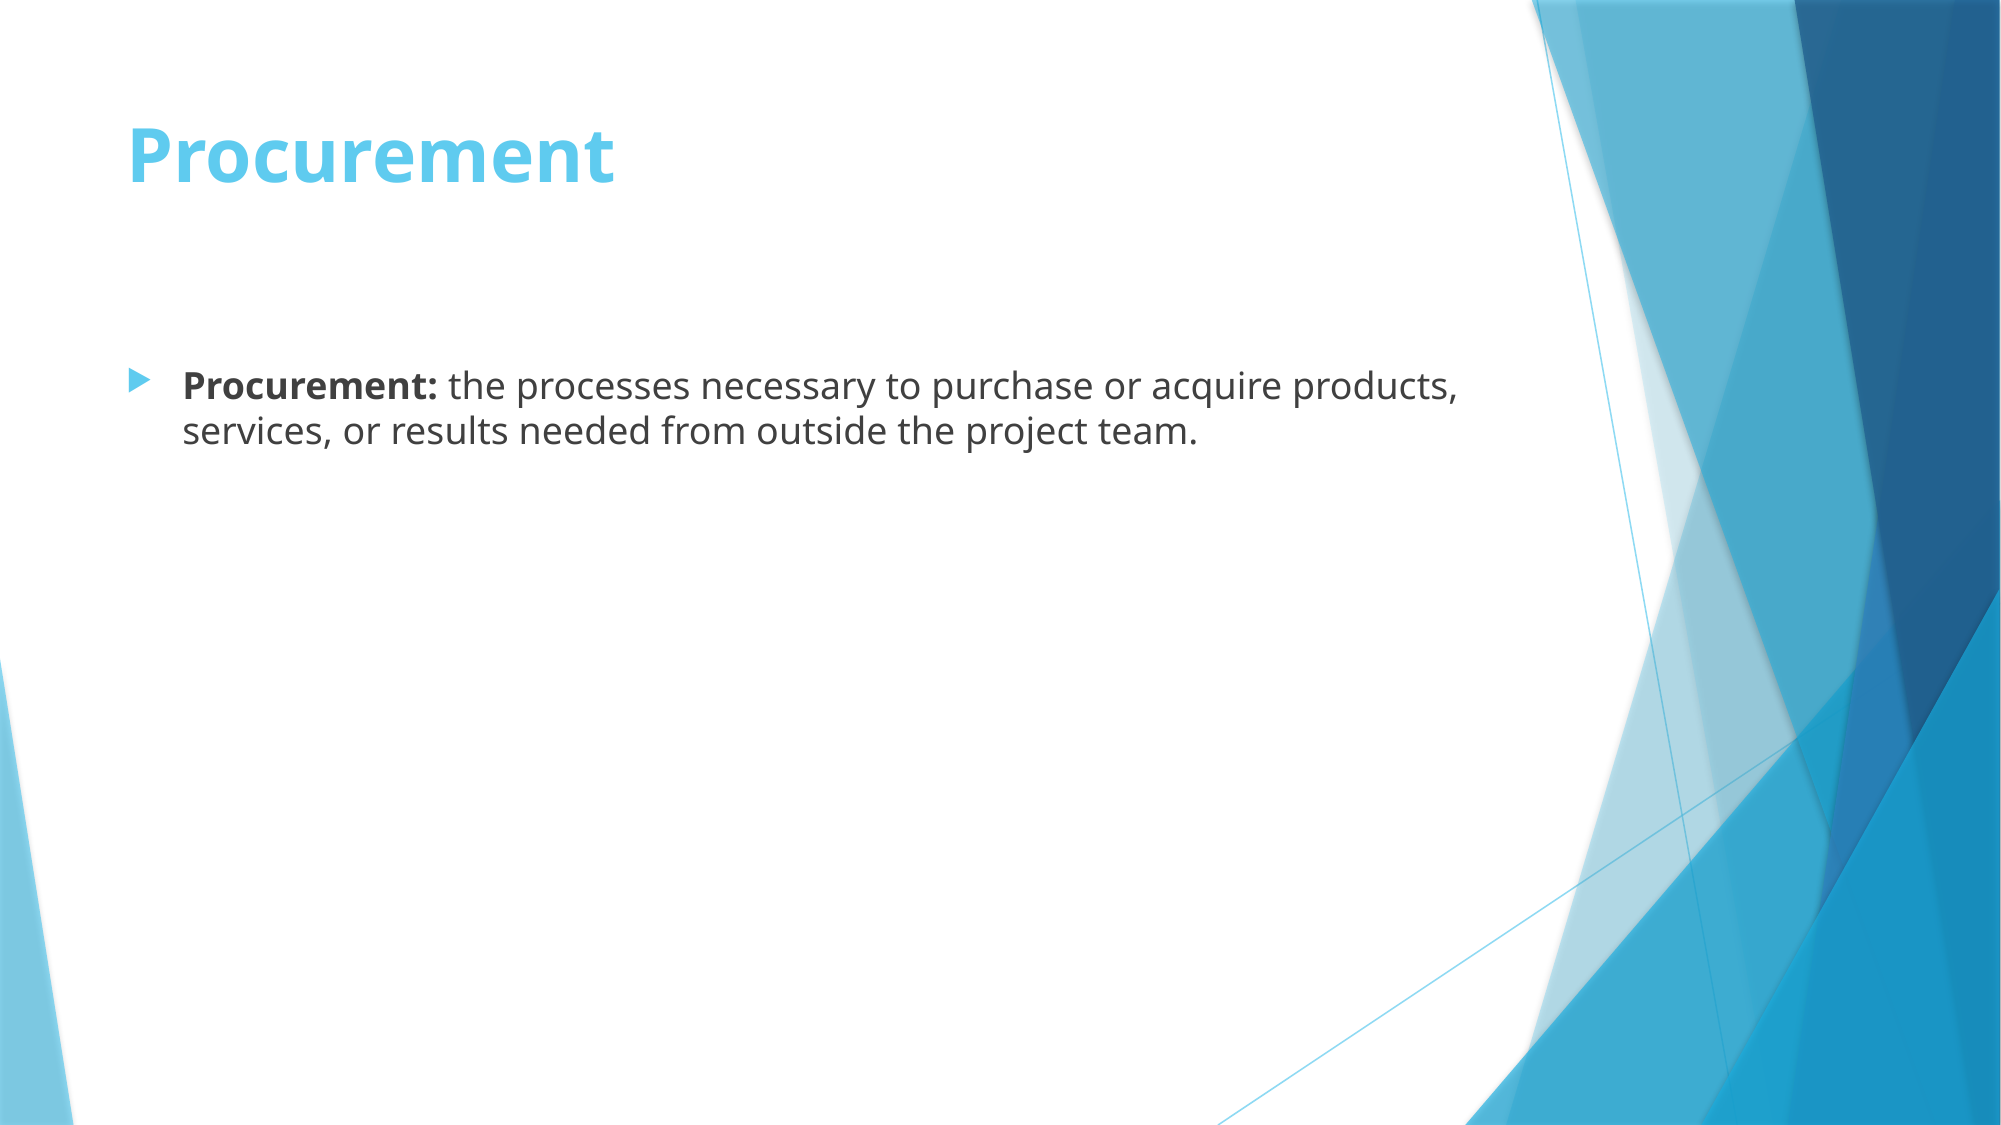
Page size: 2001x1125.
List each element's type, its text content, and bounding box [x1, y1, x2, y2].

list Procurement: the processes necessary to purchase or acquire products, services, or results needed from outside the project team. [111, 354, 1522, 992]
title Procurement [111, 99, 1522, 317]
